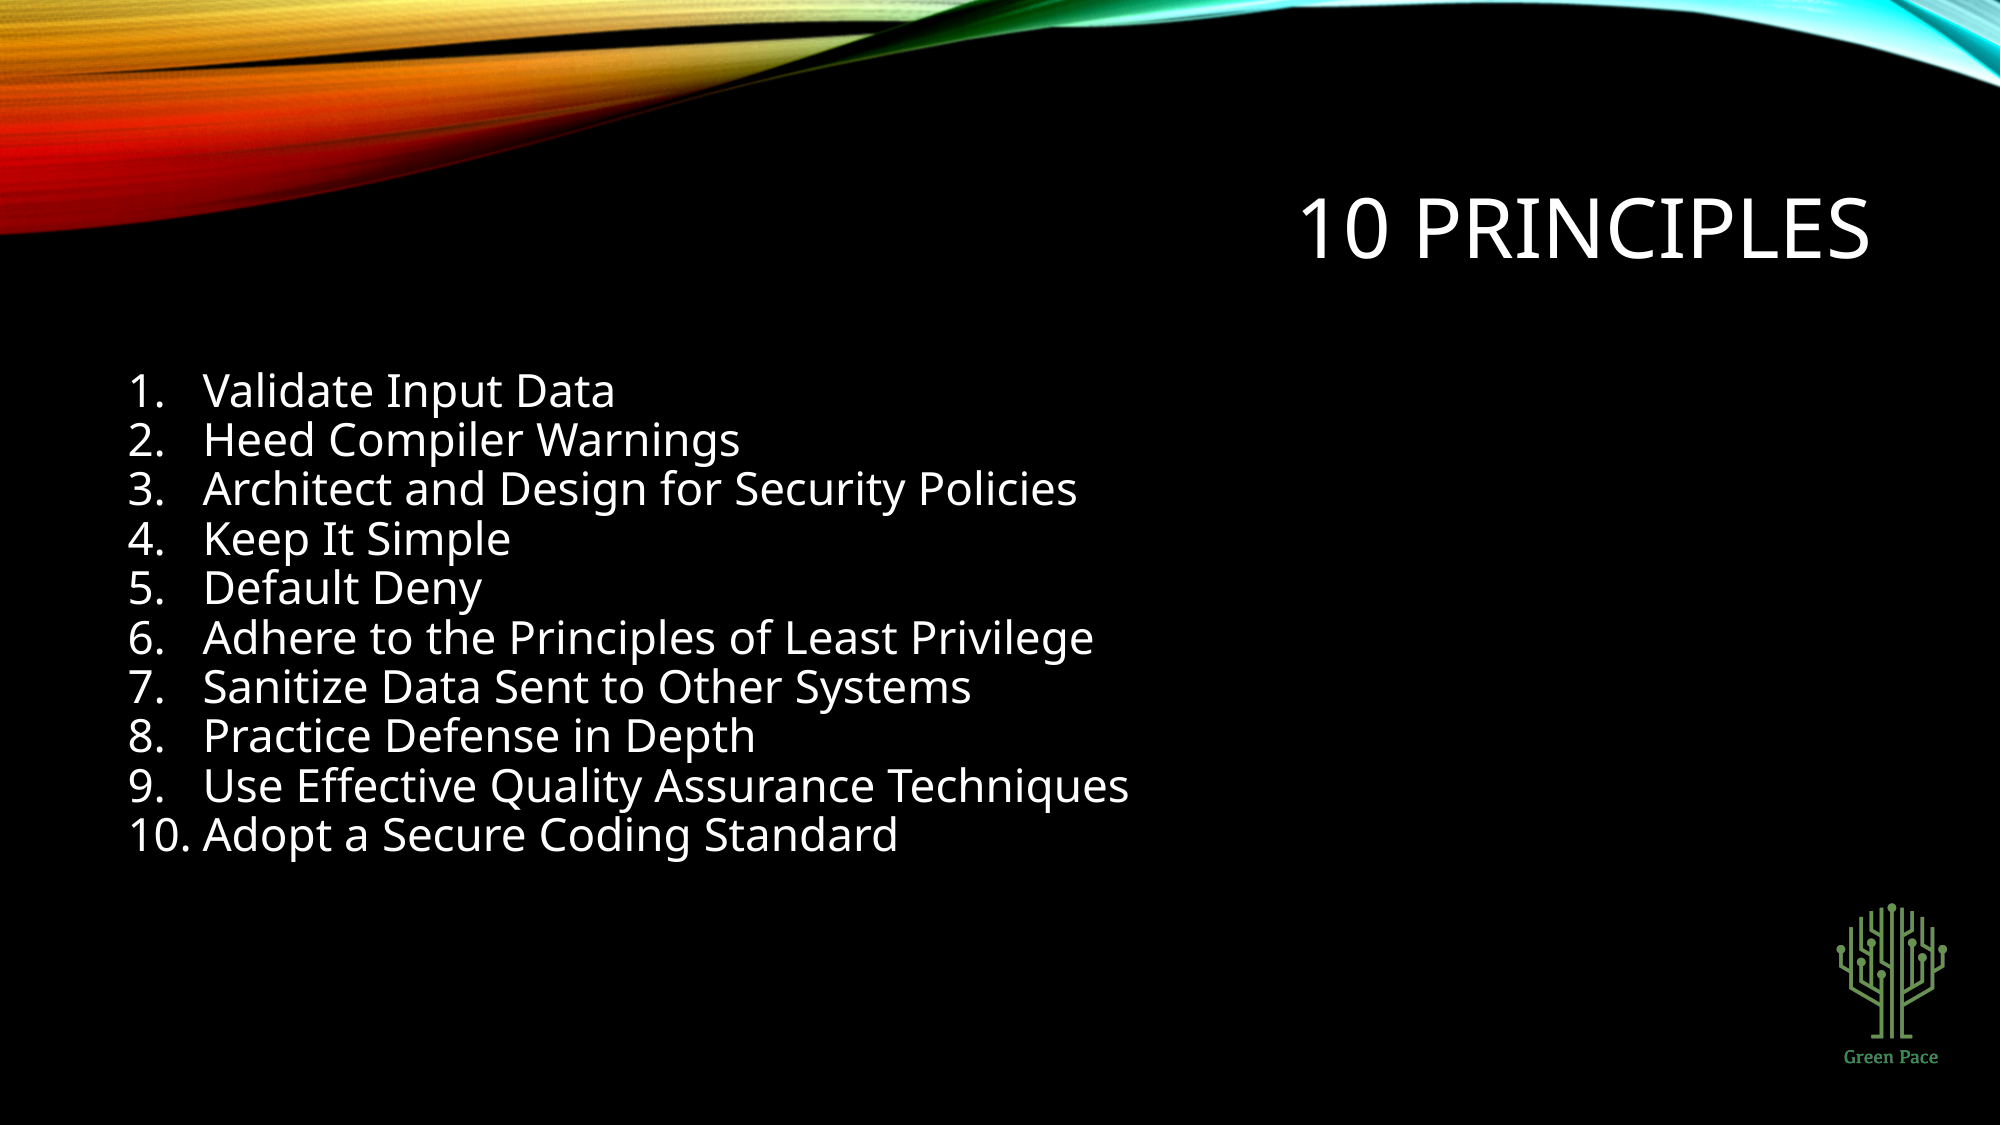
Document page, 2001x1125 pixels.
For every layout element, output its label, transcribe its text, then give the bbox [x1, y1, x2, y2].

list Validate Input Data Heed Compiler Warnings Architect and Design for Security Policies Keep It Simple Default Deny Adhere to the Principles of Least Privilege Sanitize Data Sent to Other Systems Practice Defense in Depth Use Effective Quality Assurance Techniques Adopt a Secure Coding Standard [112, 360, 1888, 1021]
title 10 PRINCIPLES [474, 125, 1888, 338]
picture [0, 0, 2000, 237]
picture [1817, 892, 1964, 1082]
